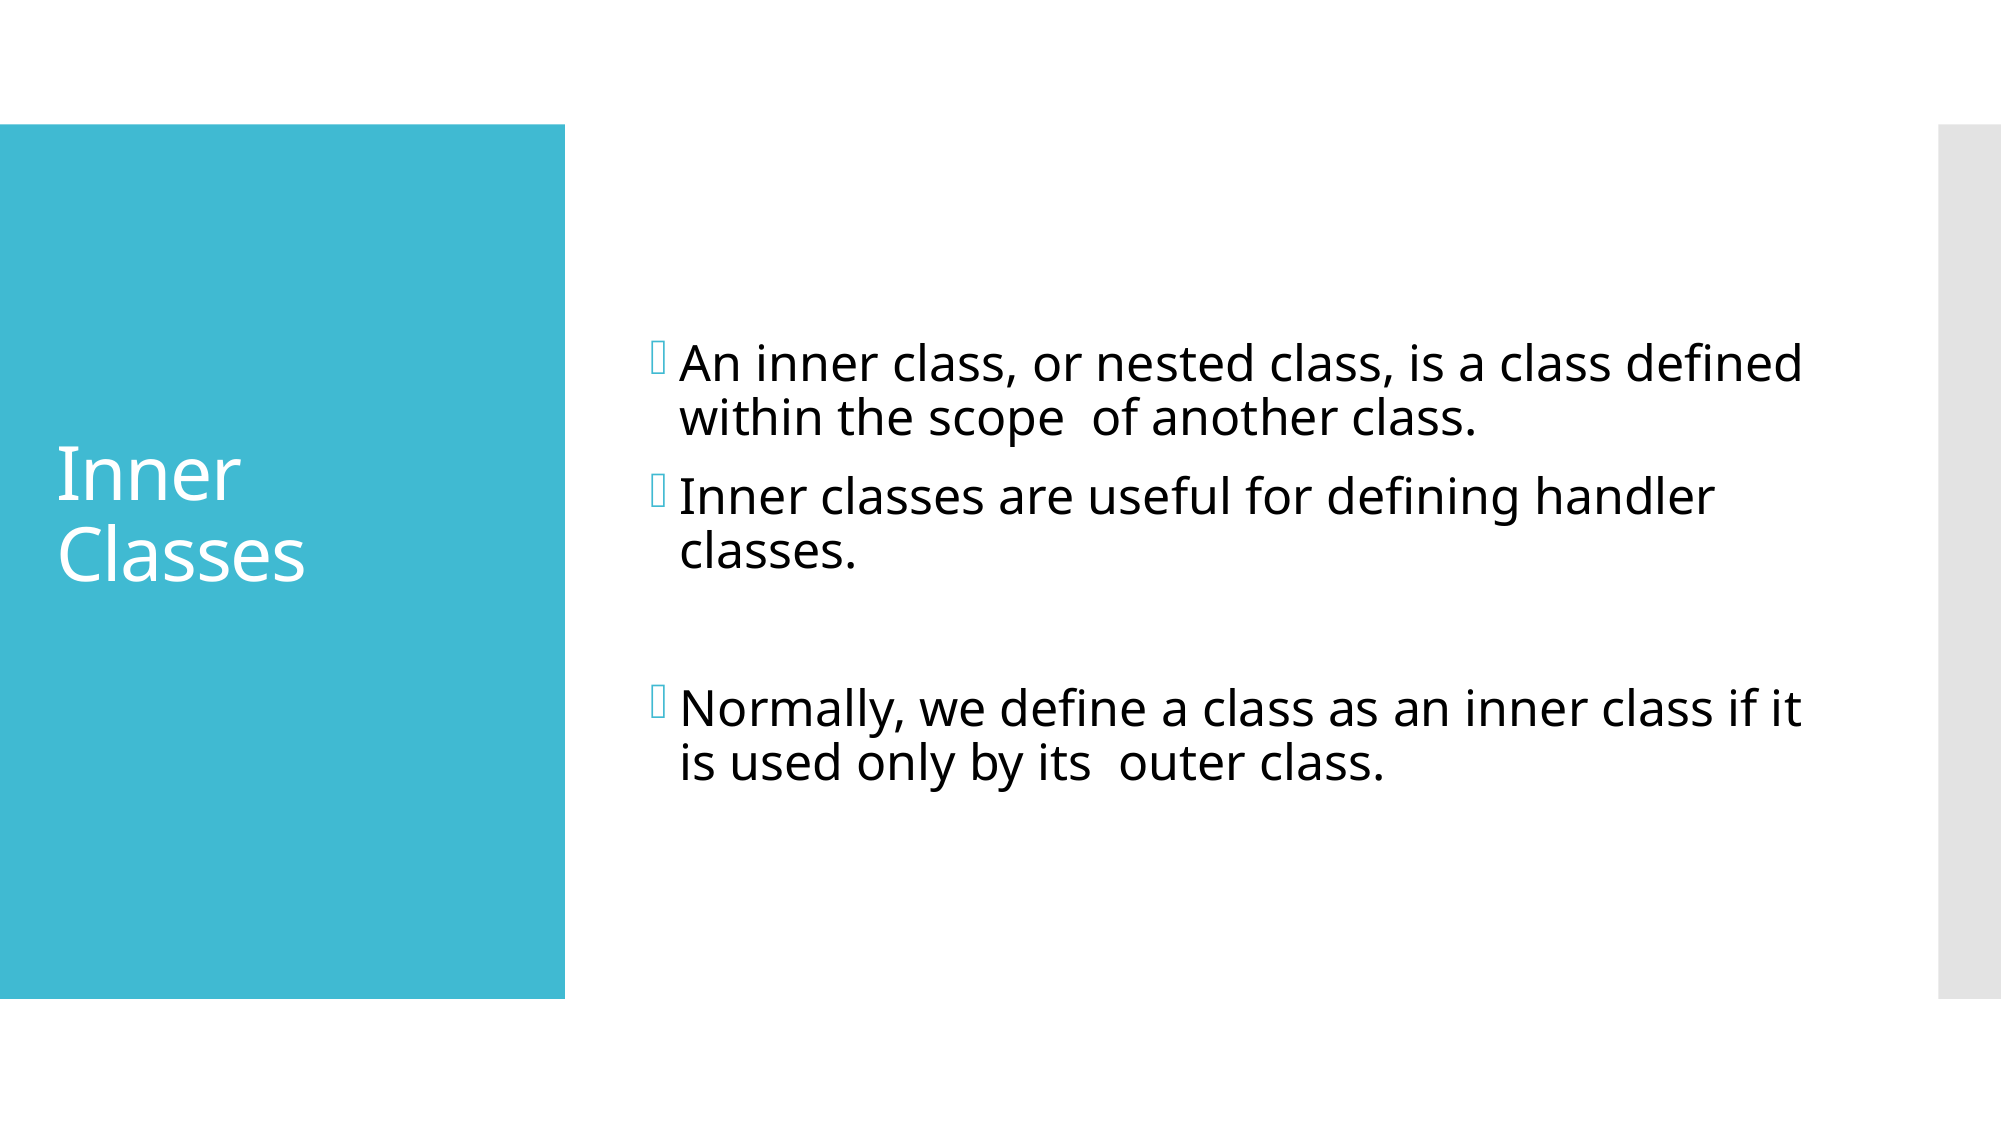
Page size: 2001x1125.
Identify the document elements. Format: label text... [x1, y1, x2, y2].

list An inner class, or nested class, is a class defined within the scope of another class. Inner classes are useful for defining handler classes. Normally, we define a class as an inner class if it is used only by its outer class. [634, 141, 1835, 982]
title Inner Classes [41, 184, 525, 940]
